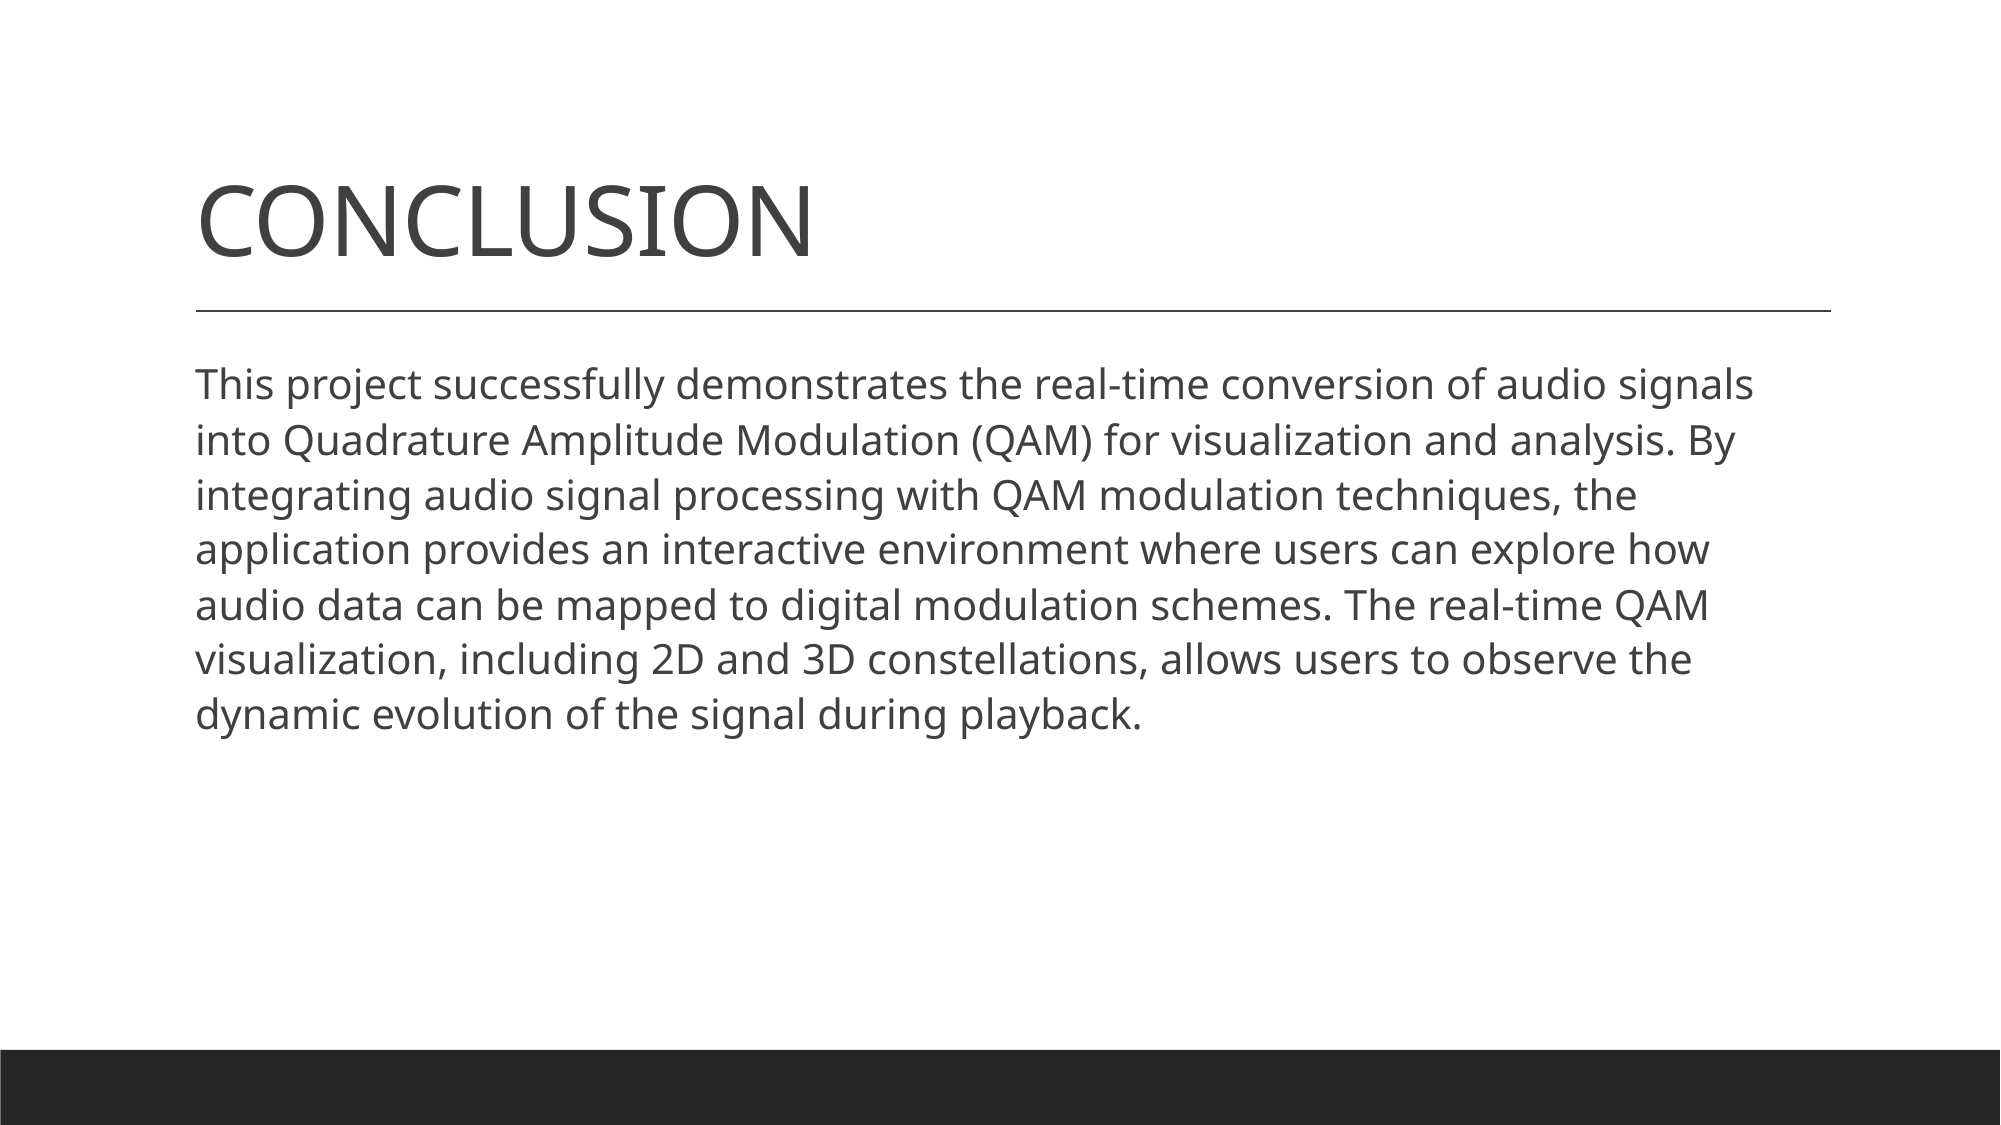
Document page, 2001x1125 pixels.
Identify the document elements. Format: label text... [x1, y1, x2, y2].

title CONCLUSION [180, 47, 1830, 285]
list This project successfully demonstrates the real-time conversion of audio signals into Quadrature Amplitude Modulation (QAM) for visualization and analysis. By integrating audio signal processing with QAM modulation techniques, the application provides an interactive environment where users can explore how audio data can be mapped to digital modulation schemes. The real-time QAM visualization, including 2D and 3D constellations, allows users to observe the dynamic evolution of the signal during playback. [180, 345, 1830, 963]
